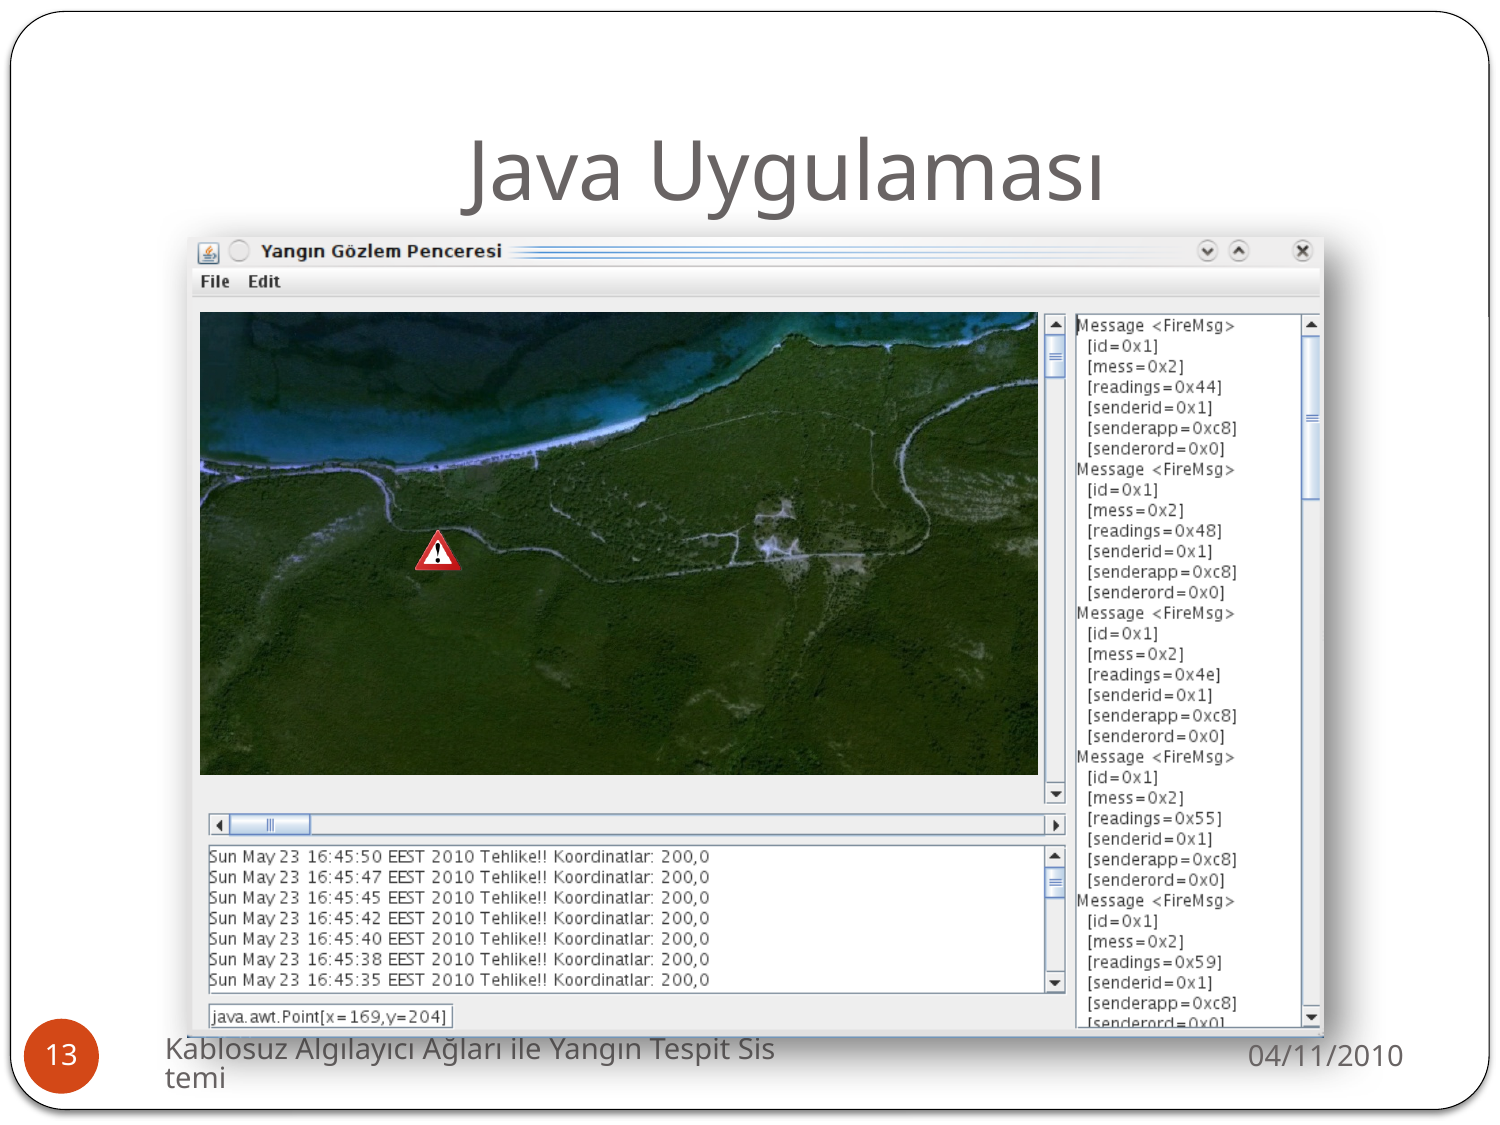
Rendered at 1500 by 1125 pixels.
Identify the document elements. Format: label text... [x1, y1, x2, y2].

slide_number 13 [23, 1018, 99, 1094]
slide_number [1012, 1015, 1419, 1094]
title Java Uygulaması [150, 45, 1425, 233]
picture [199, 312, 1038, 776]
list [187, 237, 1325, 1038]
footer Kablosuz Algılayıcı Ağları ile Yangın Tespit Sistemi [150, 1012, 800, 1088]
